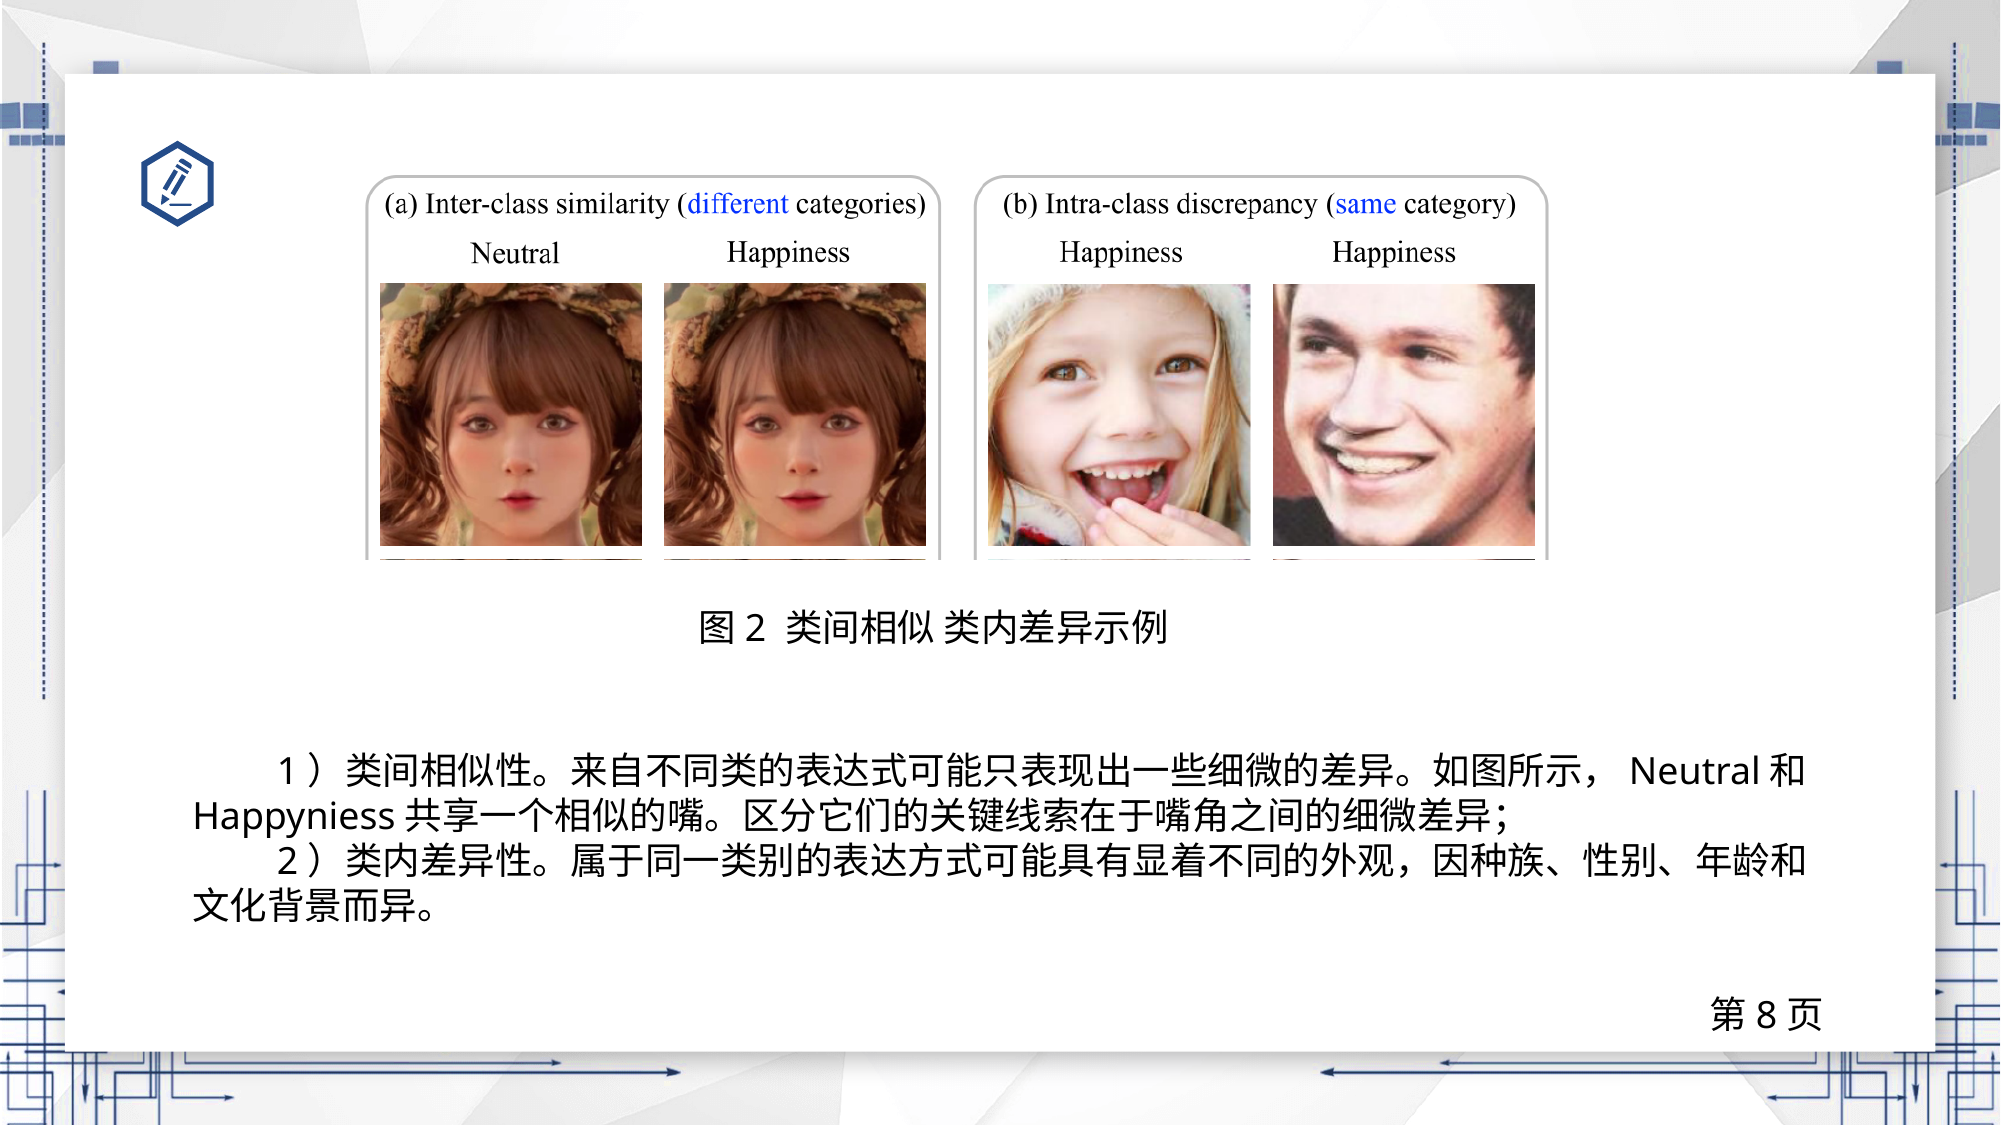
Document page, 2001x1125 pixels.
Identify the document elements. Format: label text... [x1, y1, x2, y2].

text_box 1）类间相似性。来自不同类的表达式可能只表现出一些细微的差异。如图所示，Neutral和 Happyniess共享一个相似的嘴。区分它们的关键线索在于嘴角之间的细微差异； 2）类内差异性。属于同一类别的表达方式可能具有显着不同的外观，因种族、性别、年龄和文化背景而异。 [177, 739, 1823, 935]
text_box 第8页 [1694, 982, 1839, 1037]
text_box 图2 类间相似 类内差异示例 [683, 596, 1238, 657]
picture [0, 0, 2001, 1125]
